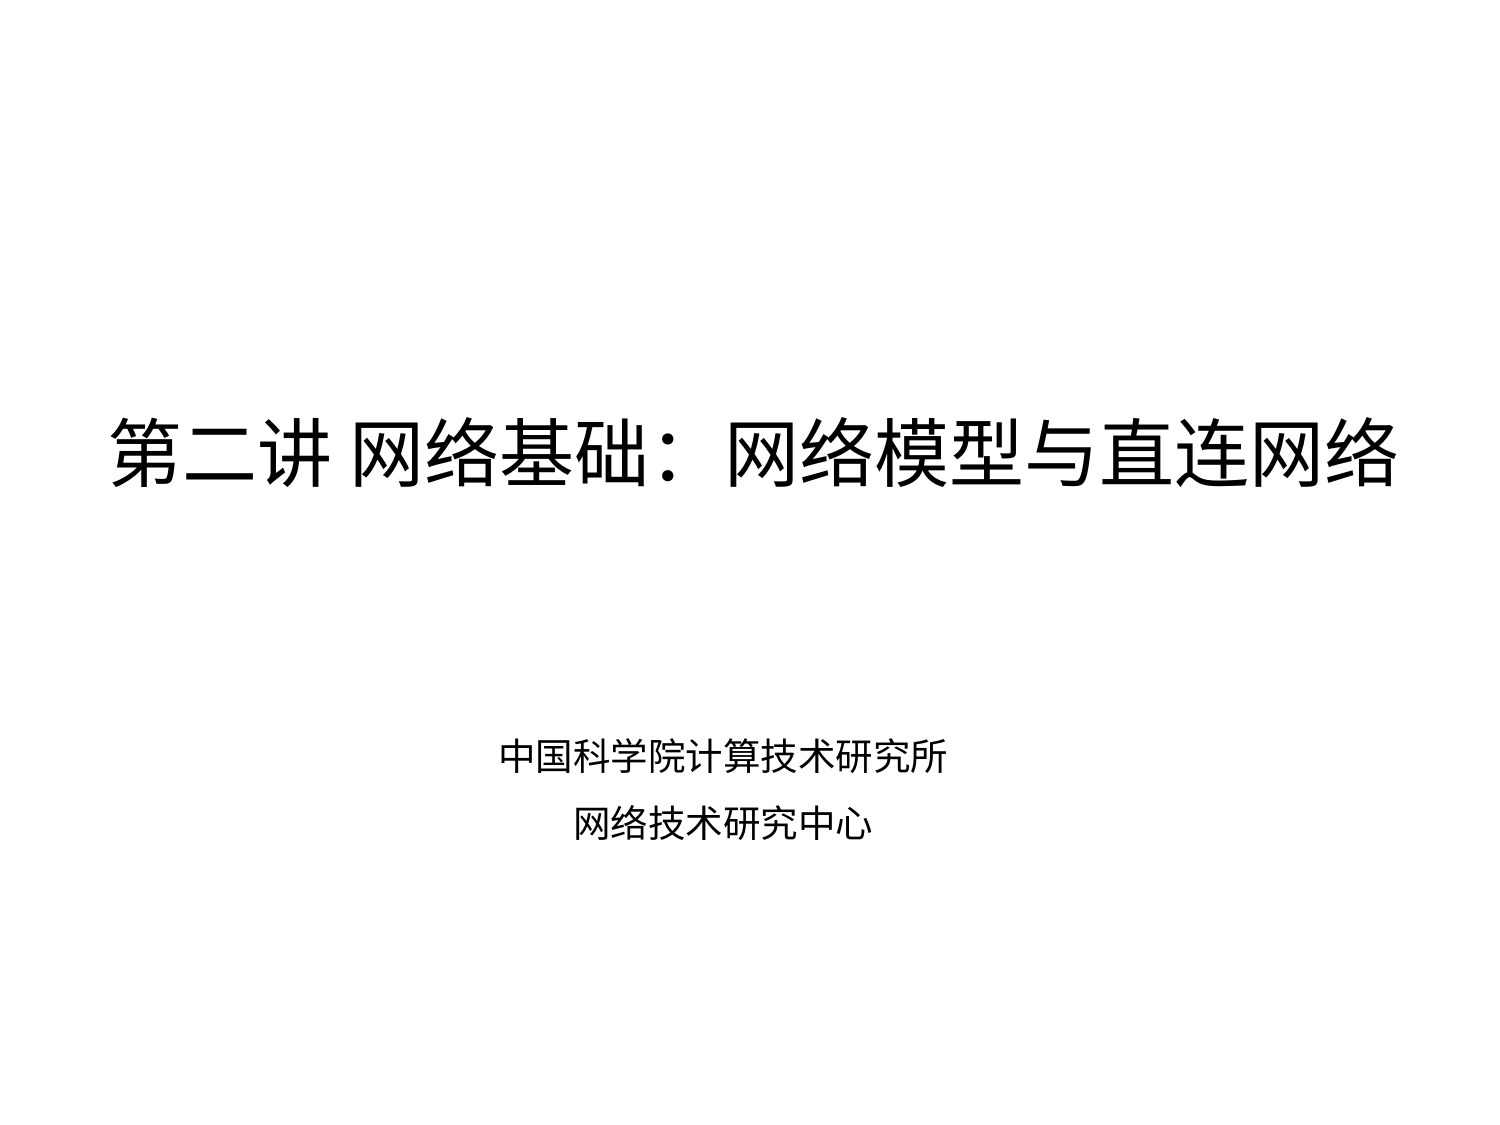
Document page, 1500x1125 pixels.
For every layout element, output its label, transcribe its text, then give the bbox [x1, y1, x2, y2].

subtitle 中国科学院计算技术研究所 网络技术研究中心 [301, 719, 1145, 973]
title 第二讲 网络基础：网络模型与直连网络 [87, 184, 1420, 506]
